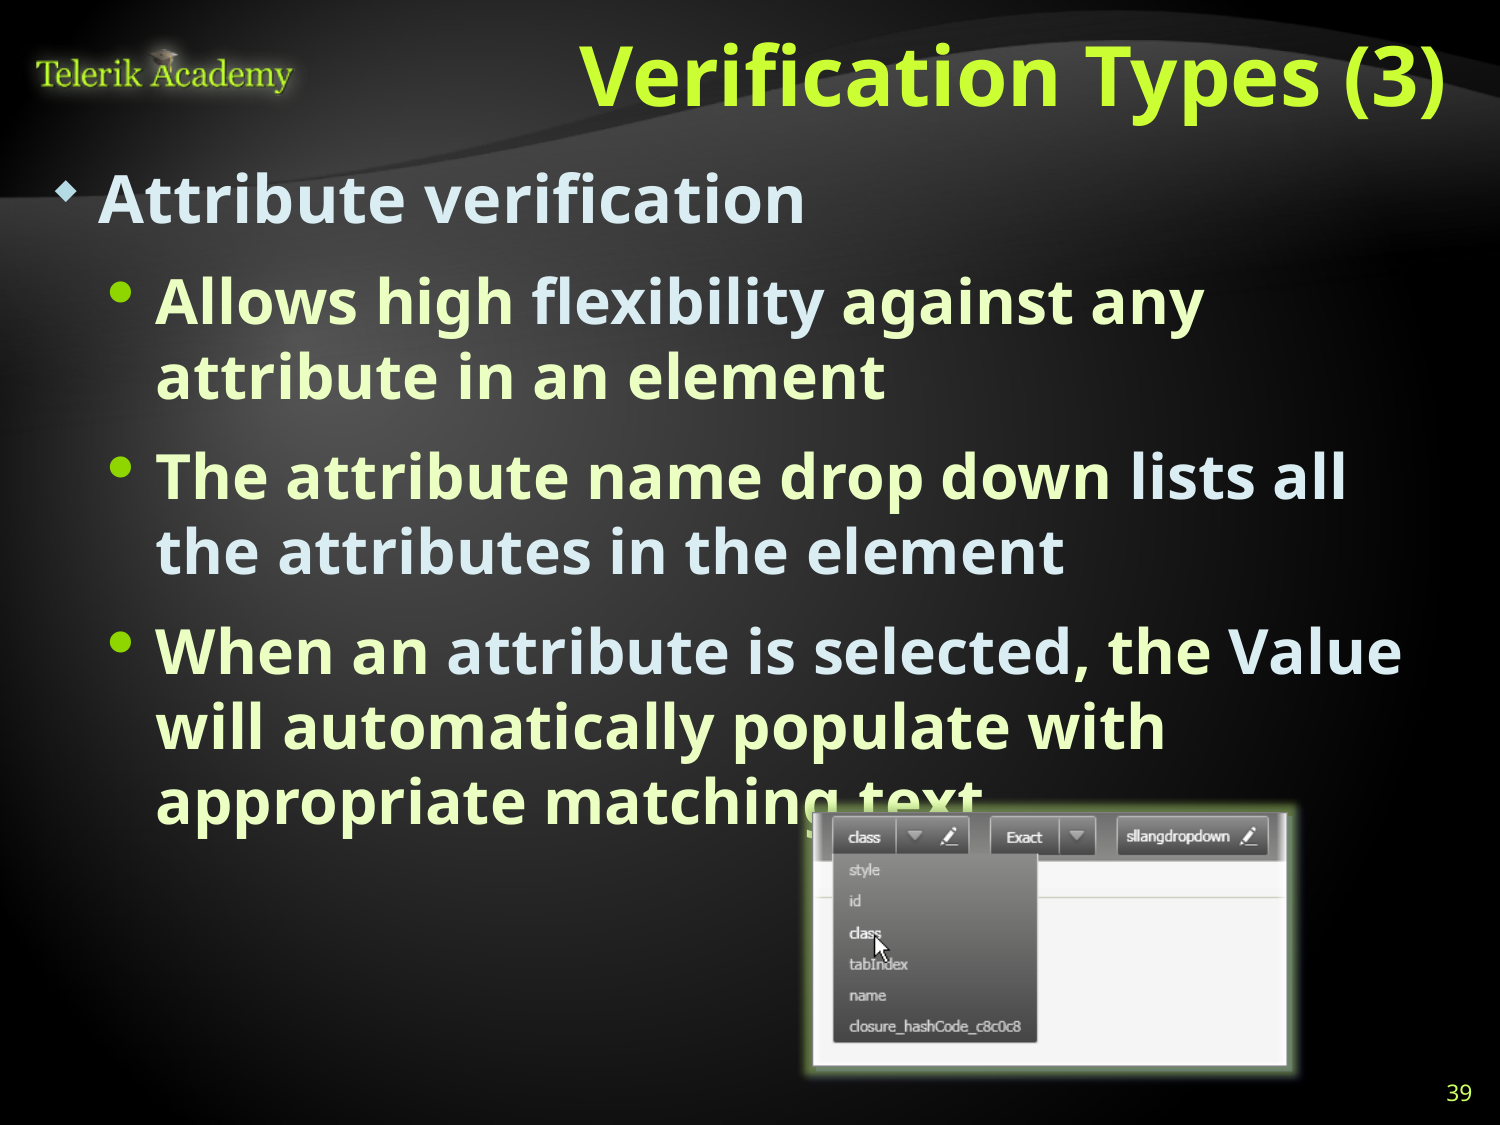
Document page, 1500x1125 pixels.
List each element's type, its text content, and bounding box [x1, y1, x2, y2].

title Verification Types (3) [300, 12, 1463, 149]
list Attribute verification Allows high flexibility against any attribute in an element The attribute name drop down lists all the attributes in the element When an attribute is selected, the Value will automatically populate with appropriate matching text [37, 149, 1463, 1075]
picture [0, 0, 1500, 1125]
slide_number 39 [1412, 1074, 1488, 1113]
